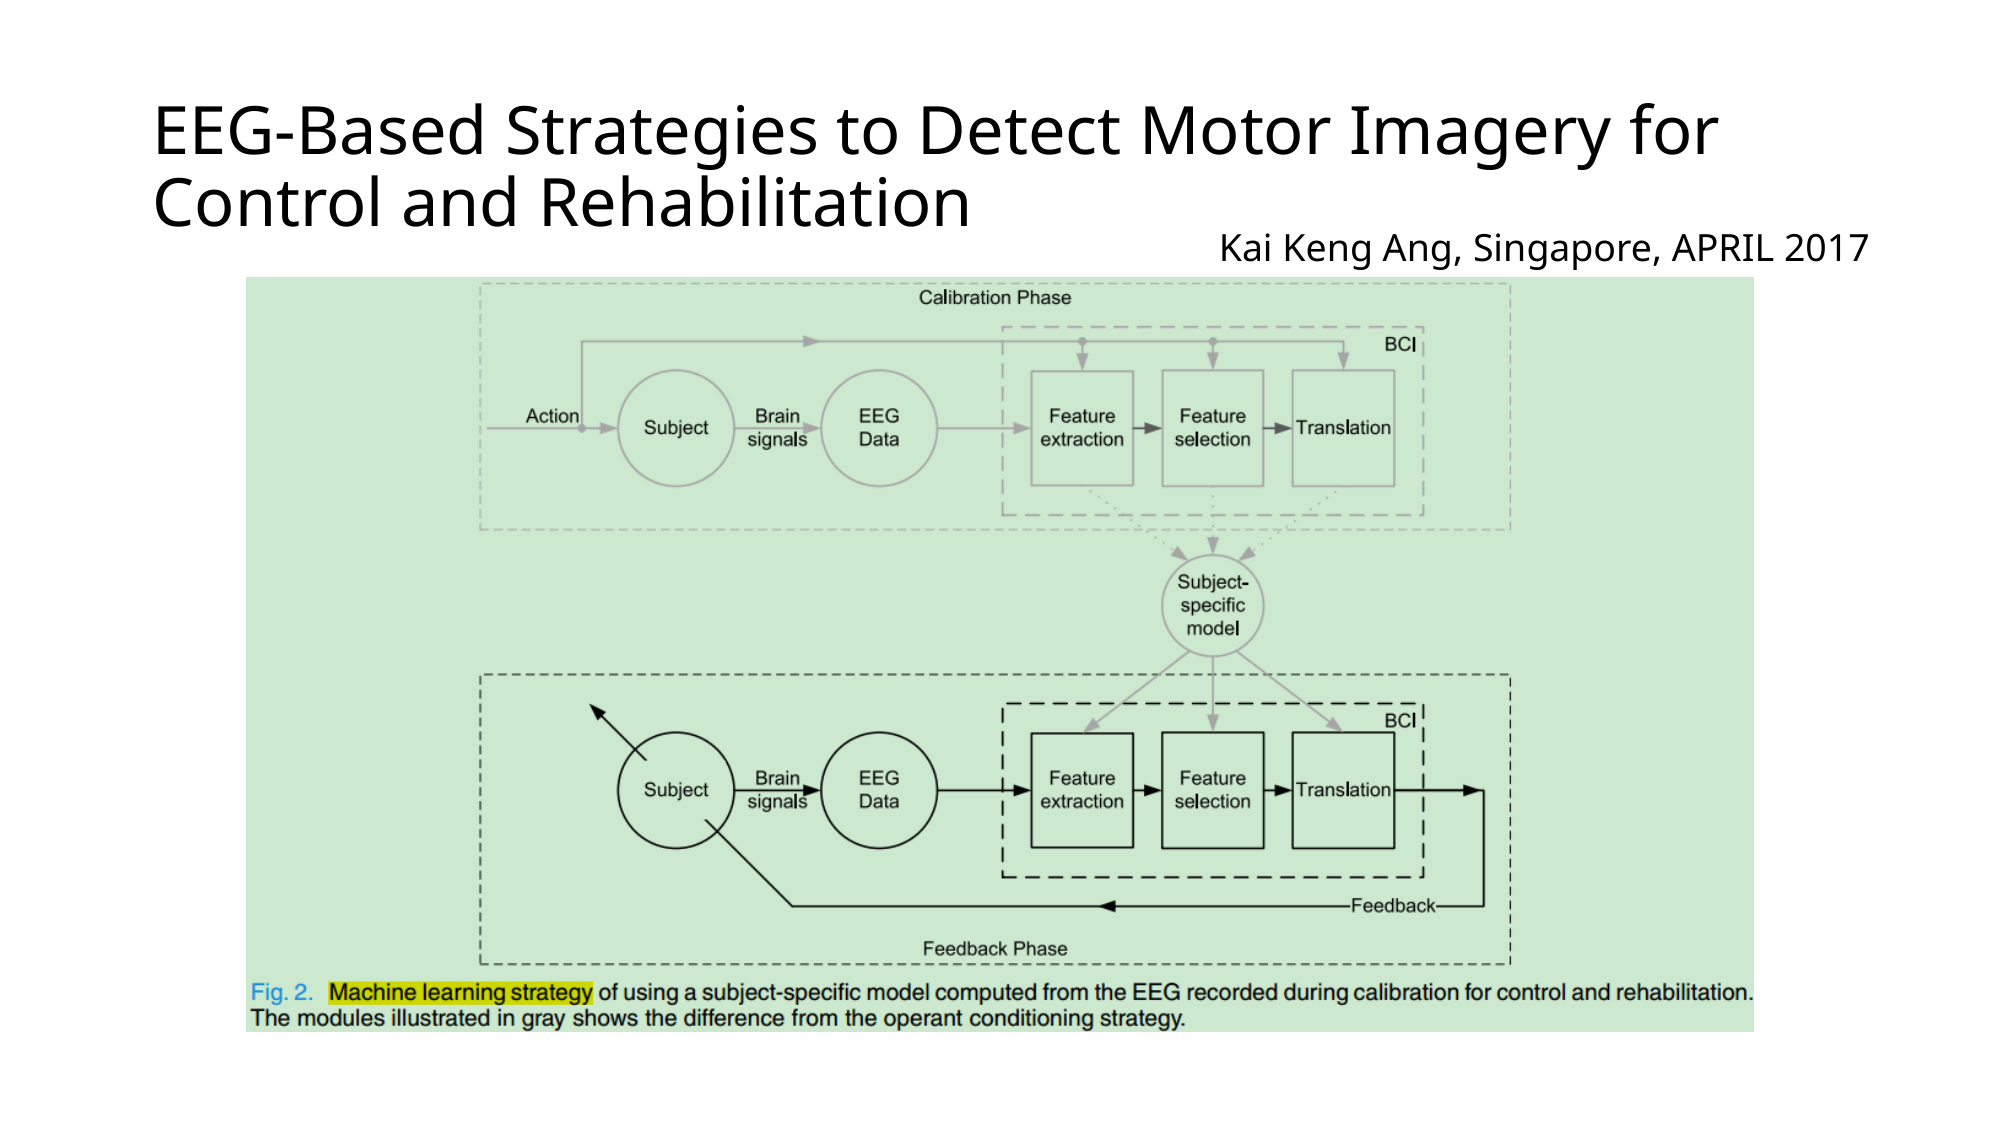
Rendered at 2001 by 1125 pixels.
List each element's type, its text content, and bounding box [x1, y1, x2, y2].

text_box Kai Keng Ang, Singapore, APRIL 2017 [1204, 216, 1885, 277]
picture [246, 277, 1754, 1032]
title EEG-Based Strategies to Detect Motor Imagery for Control and Rehabilitation [137, 59, 1863, 278]
